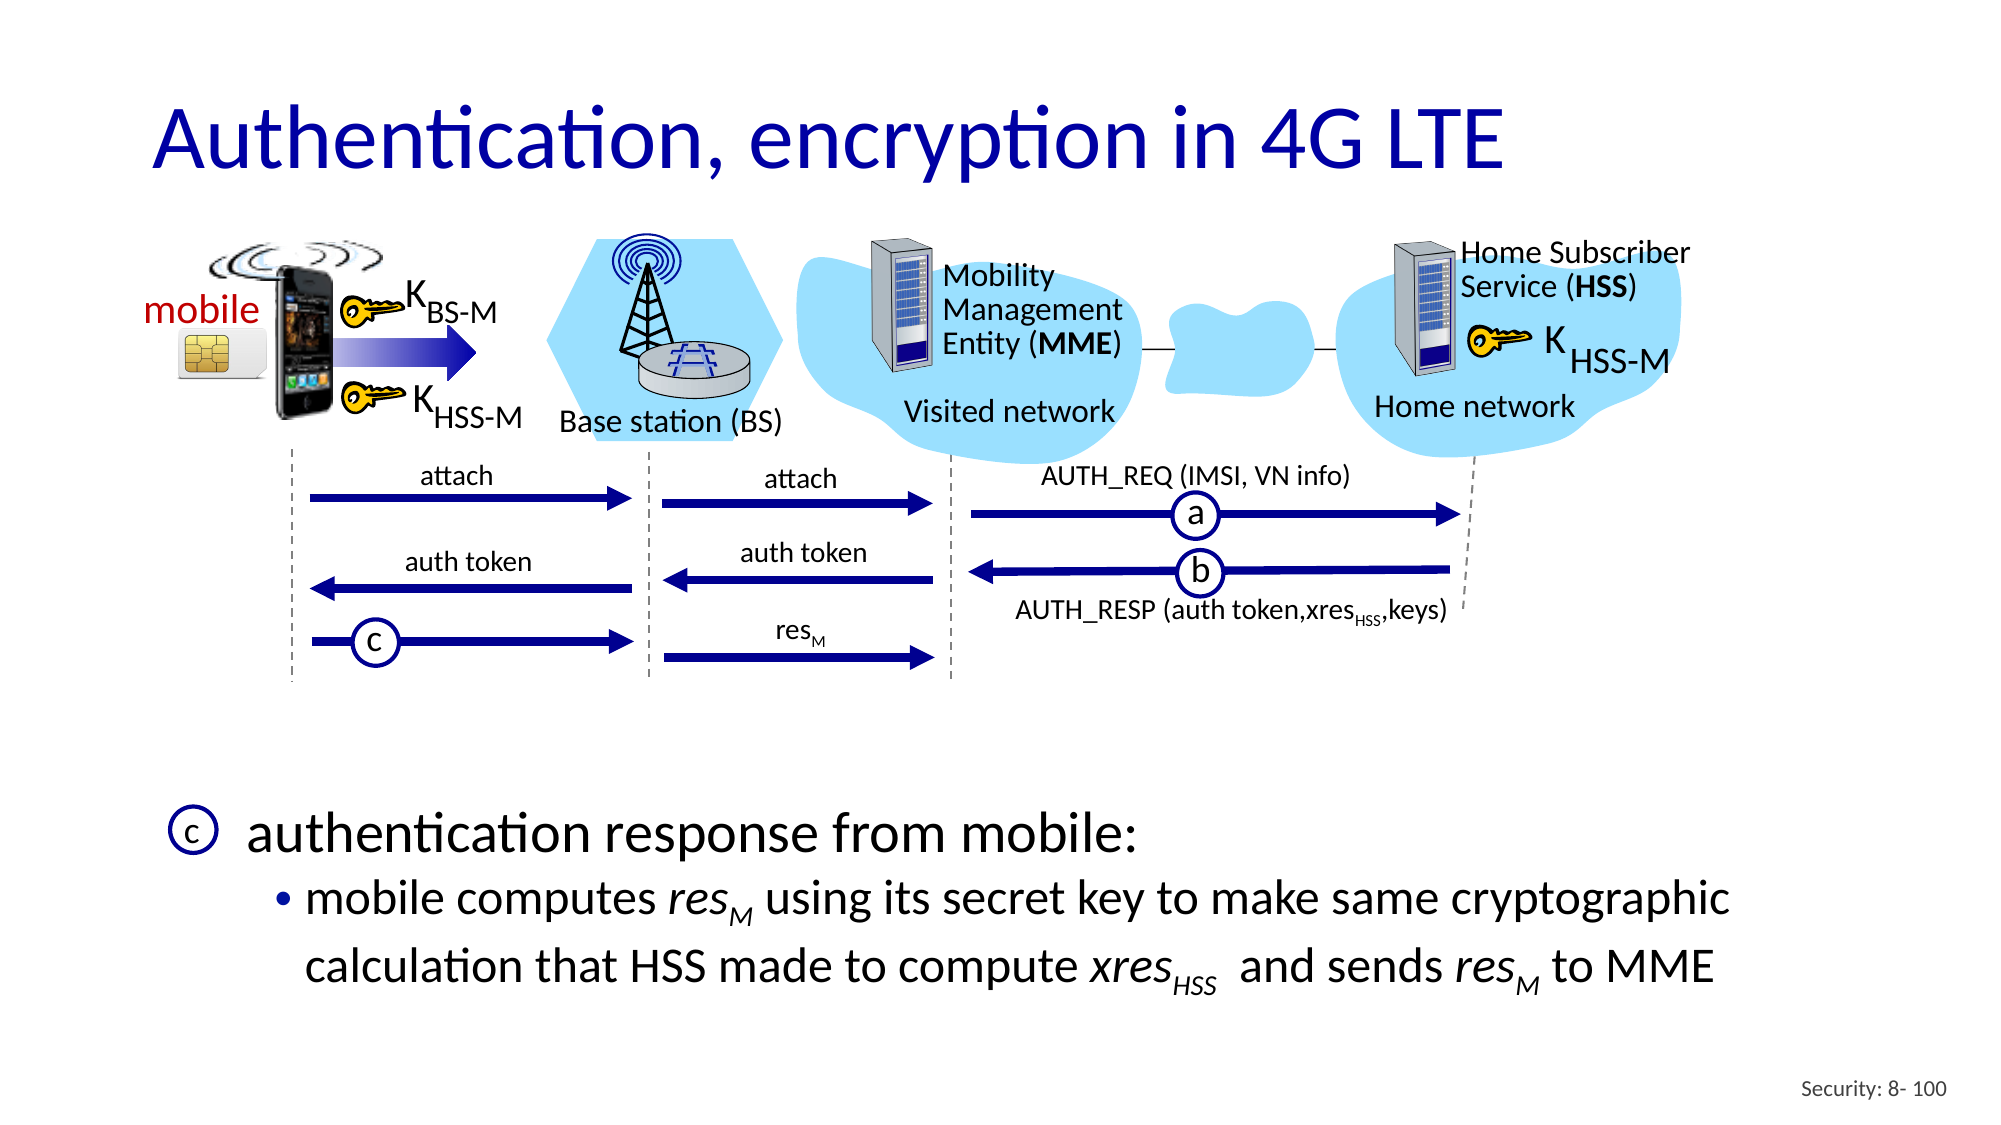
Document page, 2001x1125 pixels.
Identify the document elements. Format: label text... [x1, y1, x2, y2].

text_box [128, 228, 1722, 470]
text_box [311, 603, 935, 668]
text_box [952, 525, 1477, 634]
text_box attach [405, 470, 509, 498]
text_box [649, 525, 950, 634]
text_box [1171, 479, 1222, 541]
text_box AUTH_REQ (IMSI, VN info) [1026, 470, 1367, 499]
slide_number Security: 8- 100 [1512, 1056, 1963, 1117]
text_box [309, 525, 648, 634]
text_box attach [749, 470, 853, 502]
text_box Authentication, encryption in 4G LTE [137, 65, 1863, 213]
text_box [168, 786, 1814, 994]
